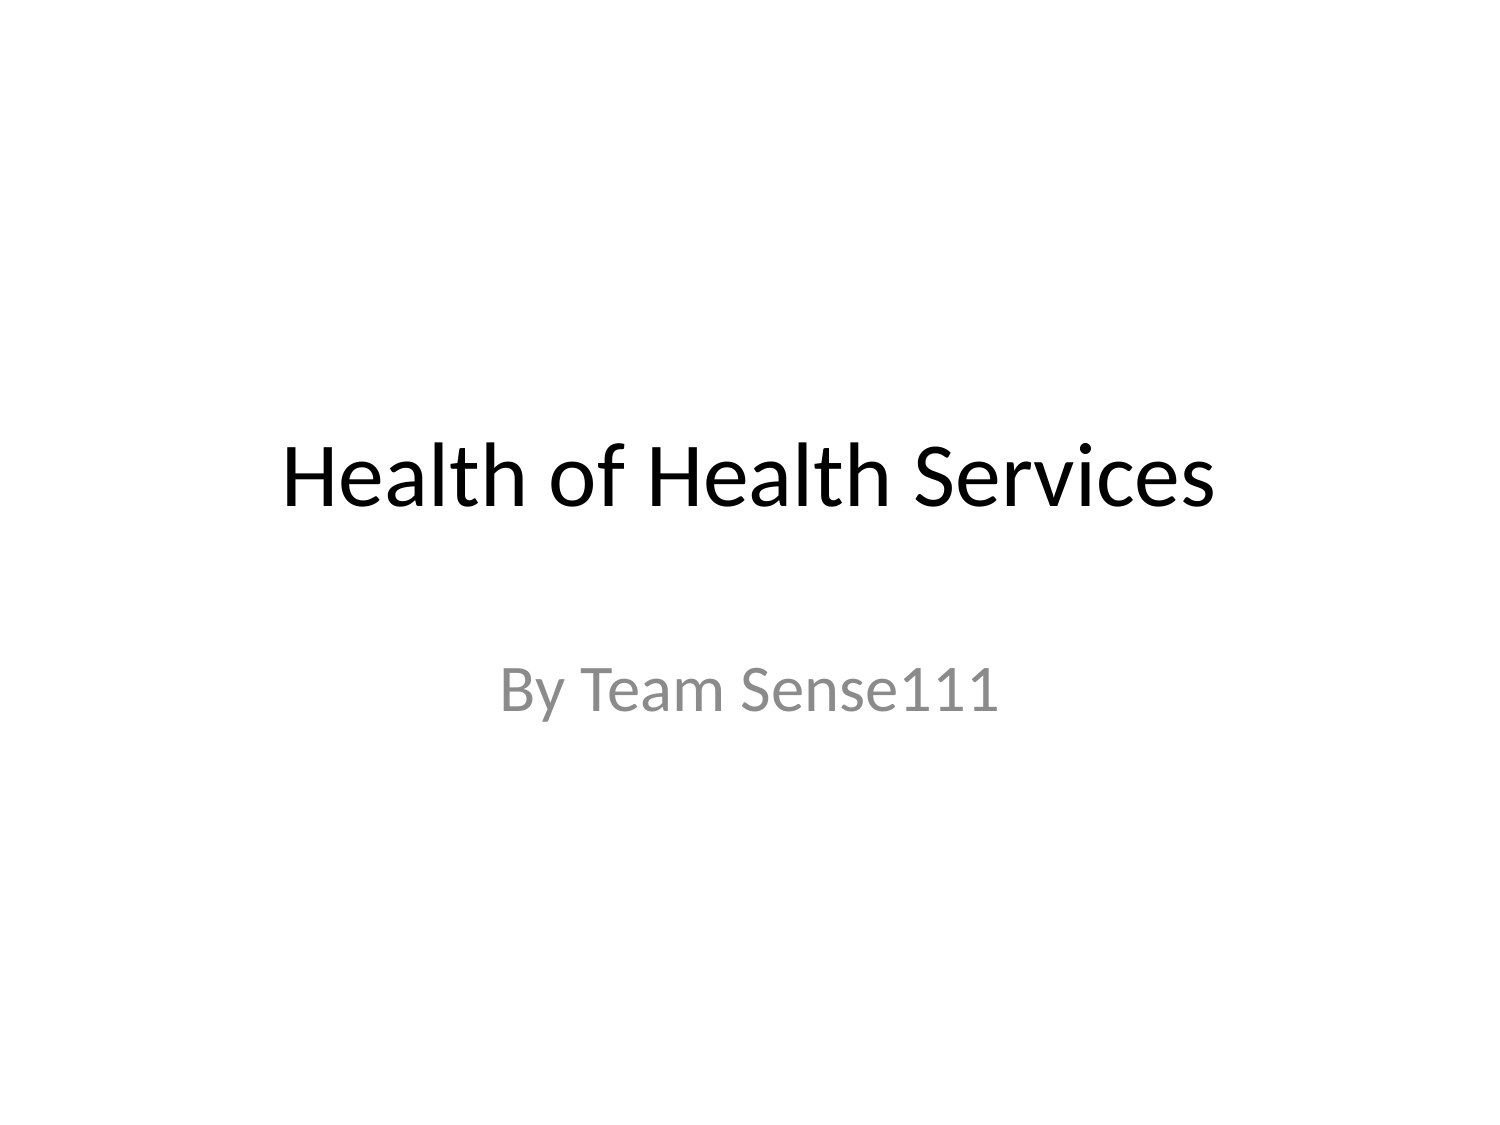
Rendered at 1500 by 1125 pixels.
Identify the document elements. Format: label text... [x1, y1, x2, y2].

subtitle By Team Sense111 [225, 637, 1275, 925]
title Health of Health Services [112, 349, 1388, 591]
